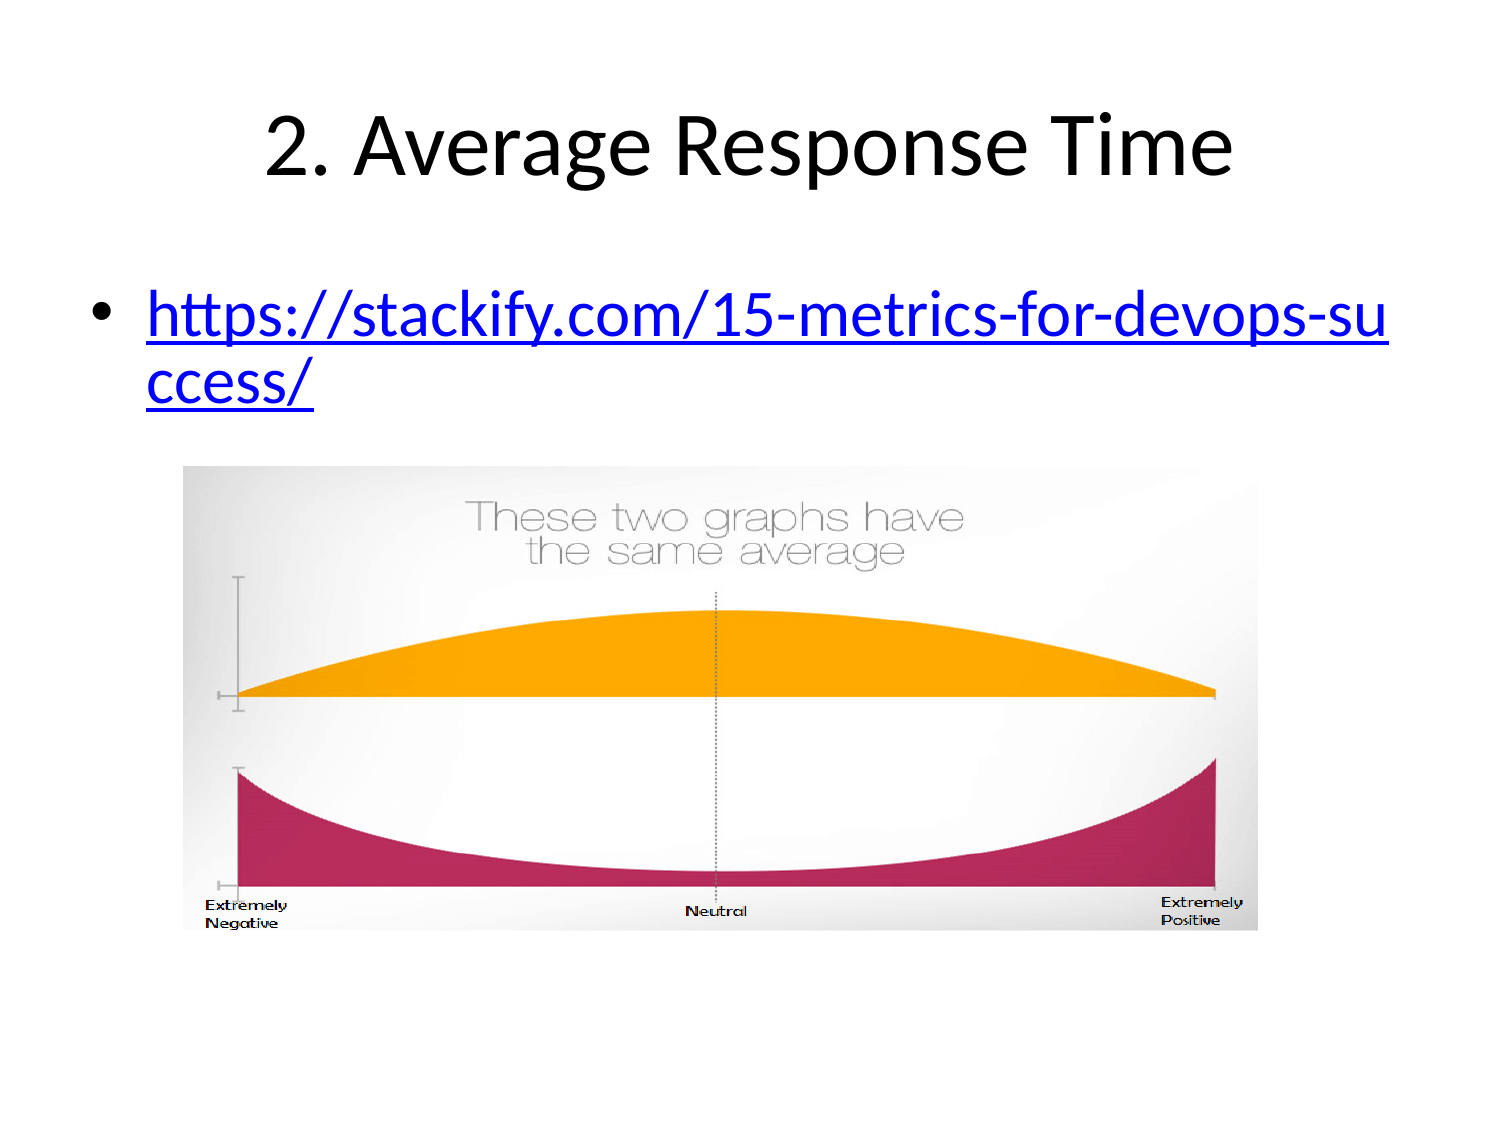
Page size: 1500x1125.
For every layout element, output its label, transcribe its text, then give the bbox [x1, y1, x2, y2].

list https://stackify.com/15-metrics-for-devops-success/ [75, 262, 1425, 1005]
title 2. Average Response Time [75, 45, 1425, 233]
picture [182, 466, 1259, 931]
